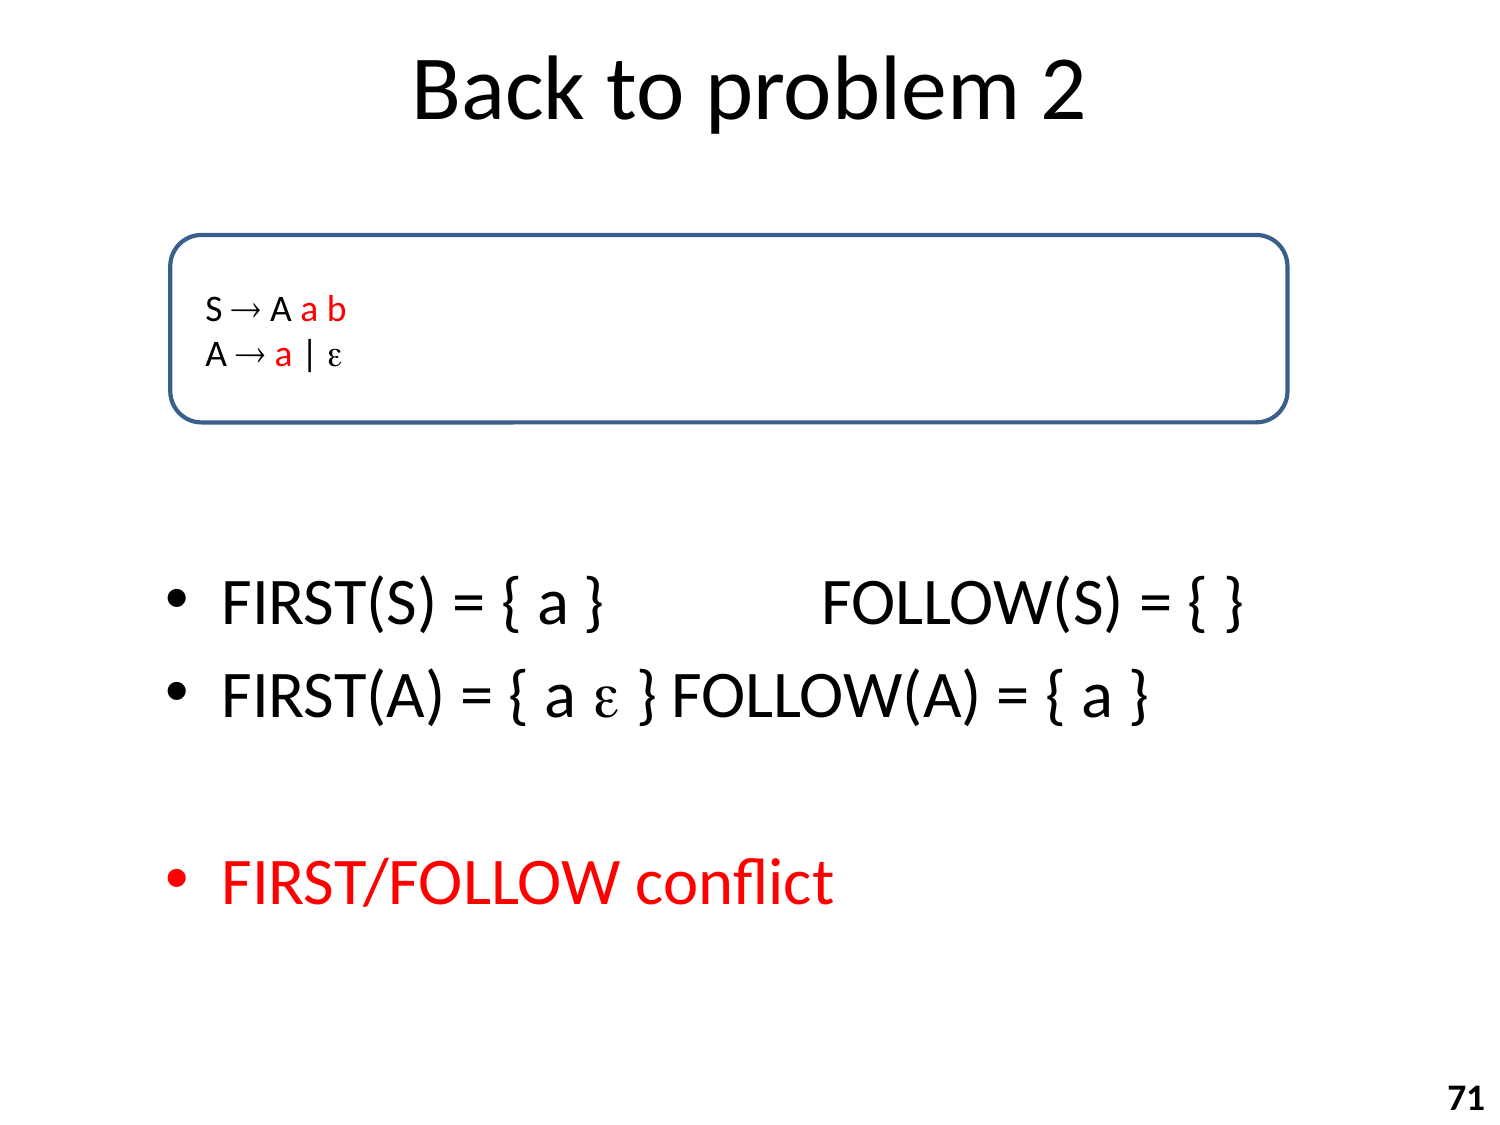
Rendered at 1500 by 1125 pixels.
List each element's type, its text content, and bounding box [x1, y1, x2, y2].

title Back to problem 2 [75, 19, 1425, 147]
slide_number 71 [1423, 1065, 1500, 1125]
text_box S  A a b A  a |  [168, 232, 1290, 425]
list FIRST(S) = { a } FOLLOW(S) = { } FIRST(A) = { a  } FOLLOW(A) = { a } FIRST/FOLLOW conflict [150, 549, 1425, 1043]
